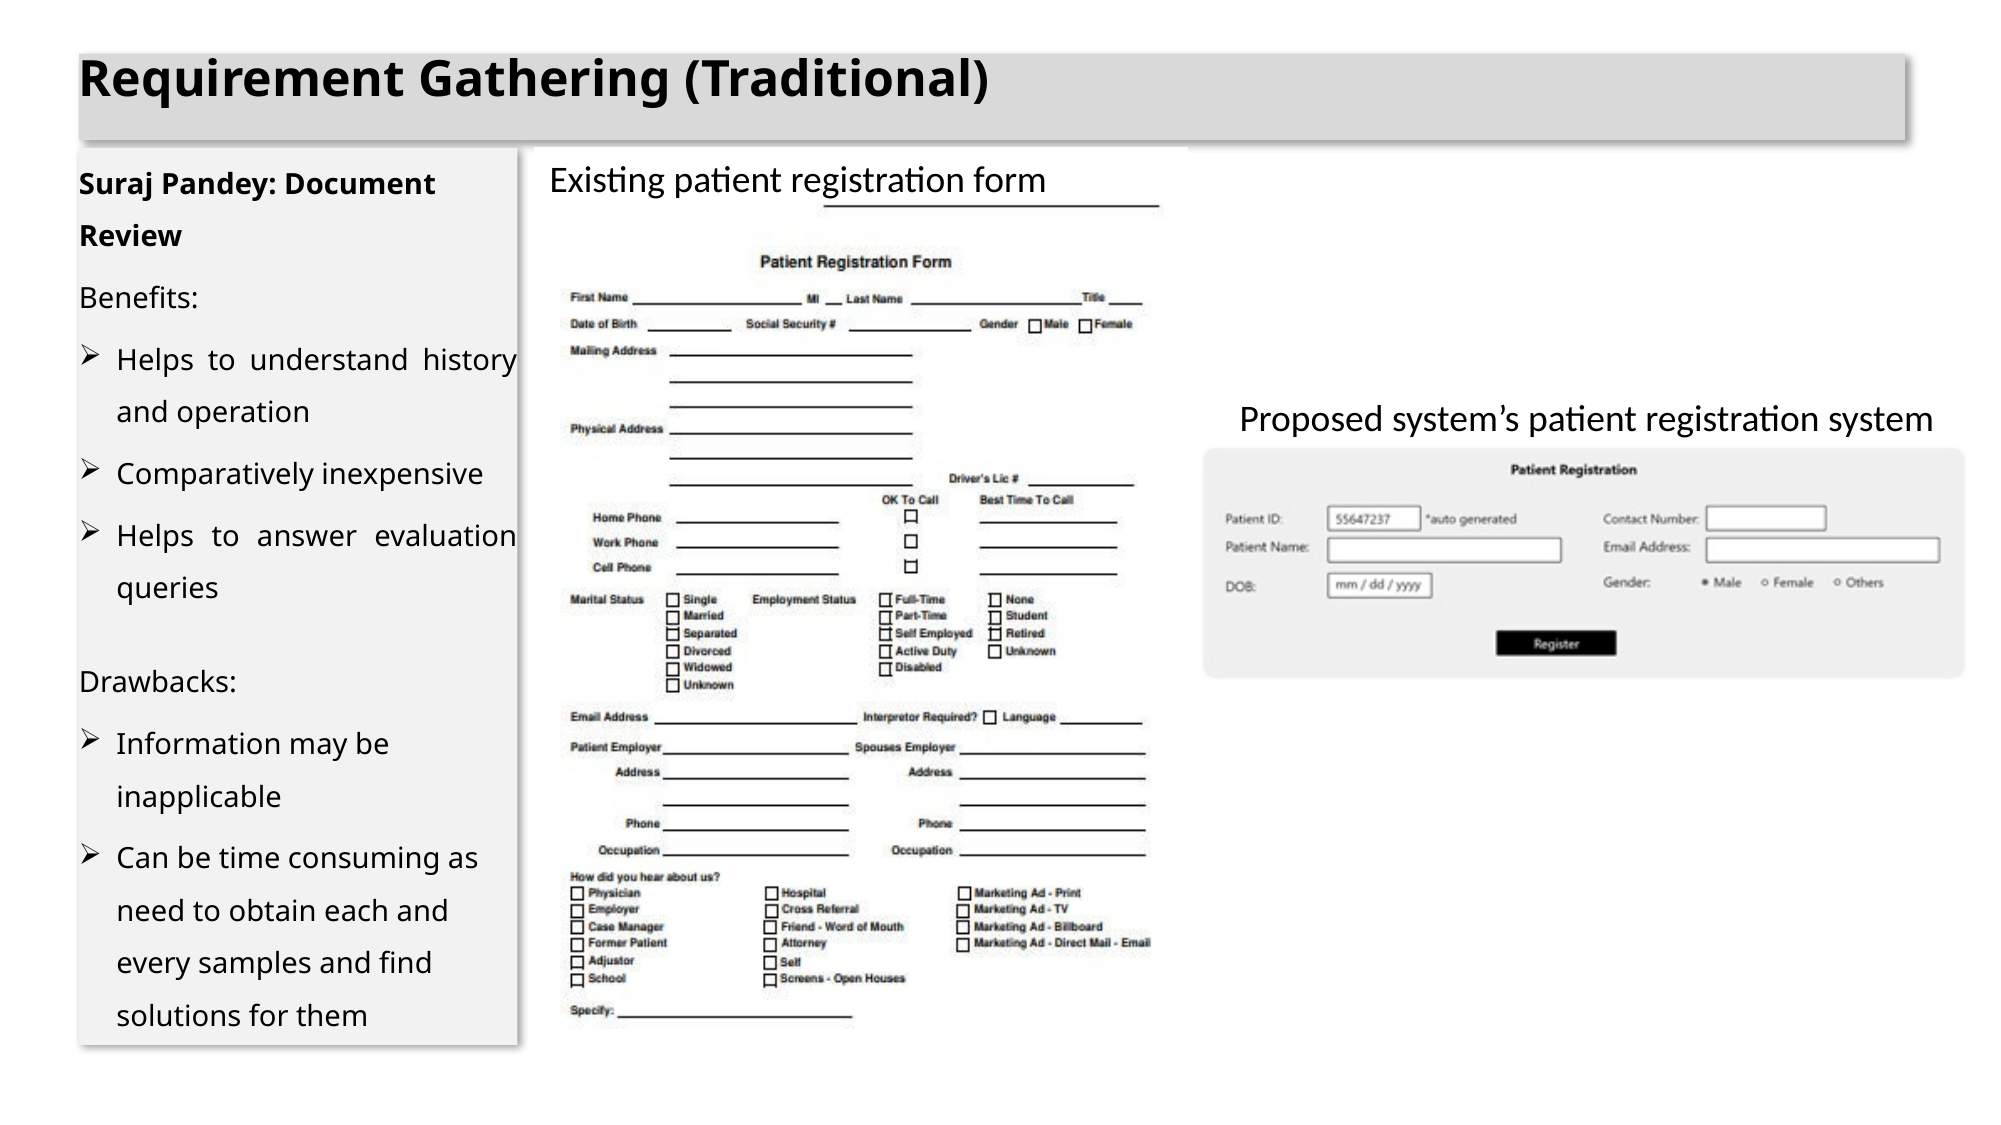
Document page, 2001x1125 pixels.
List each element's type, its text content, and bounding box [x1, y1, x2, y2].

text_box Requirement Gathering (Traditional) [78, 53, 1906, 141]
text_box Proposed system’s patient registration system [1224, 386, 1963, 431]
text_box Suraj Pandey: Document Review Benefits: Helps to understand history and operation Comparatively inexpensive Helps to answer evaluation queries Drawbacks: Information may be inapplicable Can be time consuming as need to obtain each and every samples and find solutions for them [78, 147, 518, 1045]
picture [534, 147, 1983, 1045]
